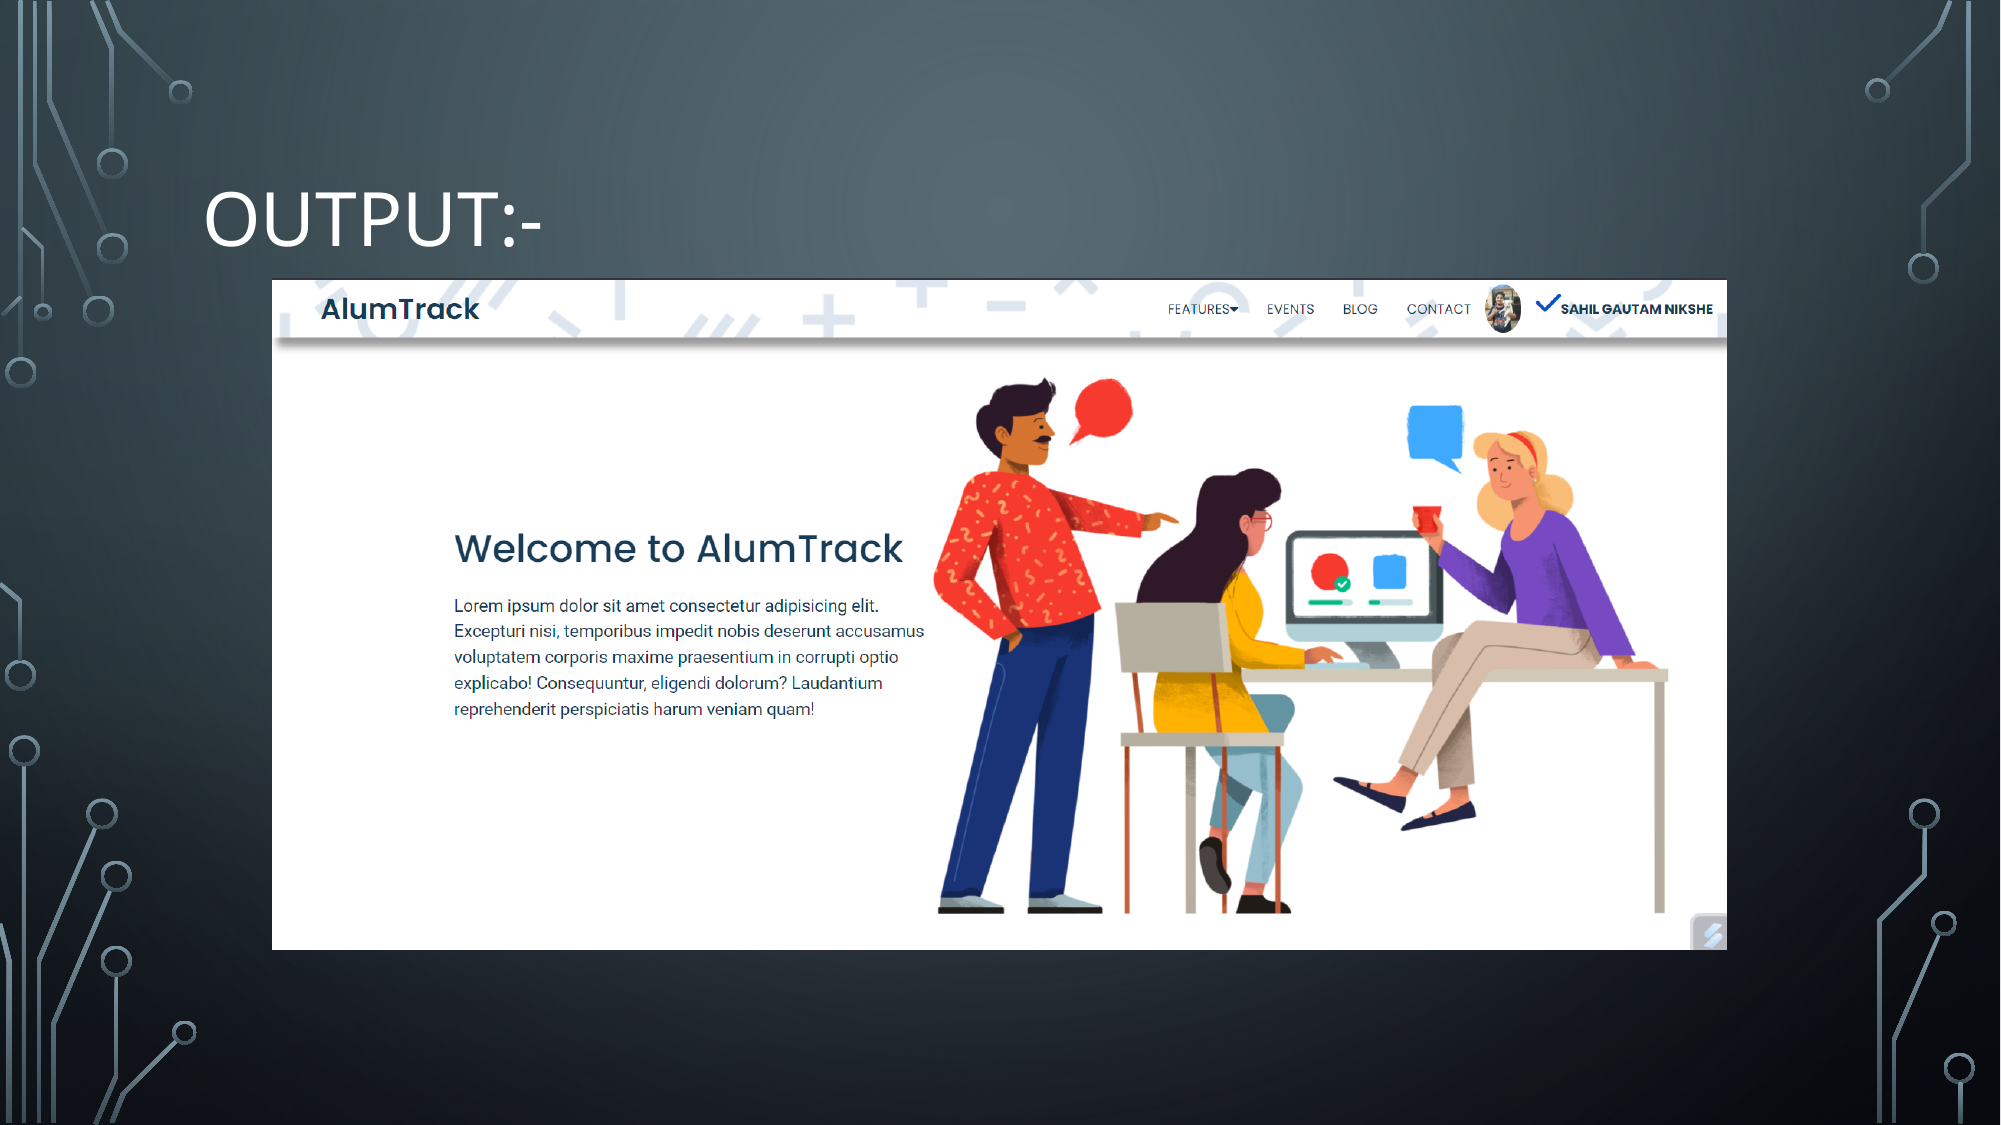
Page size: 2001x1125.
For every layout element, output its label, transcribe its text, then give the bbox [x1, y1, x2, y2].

title Output:- [187, 101, 1813, 344]
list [272, 278, 1727, 951]
